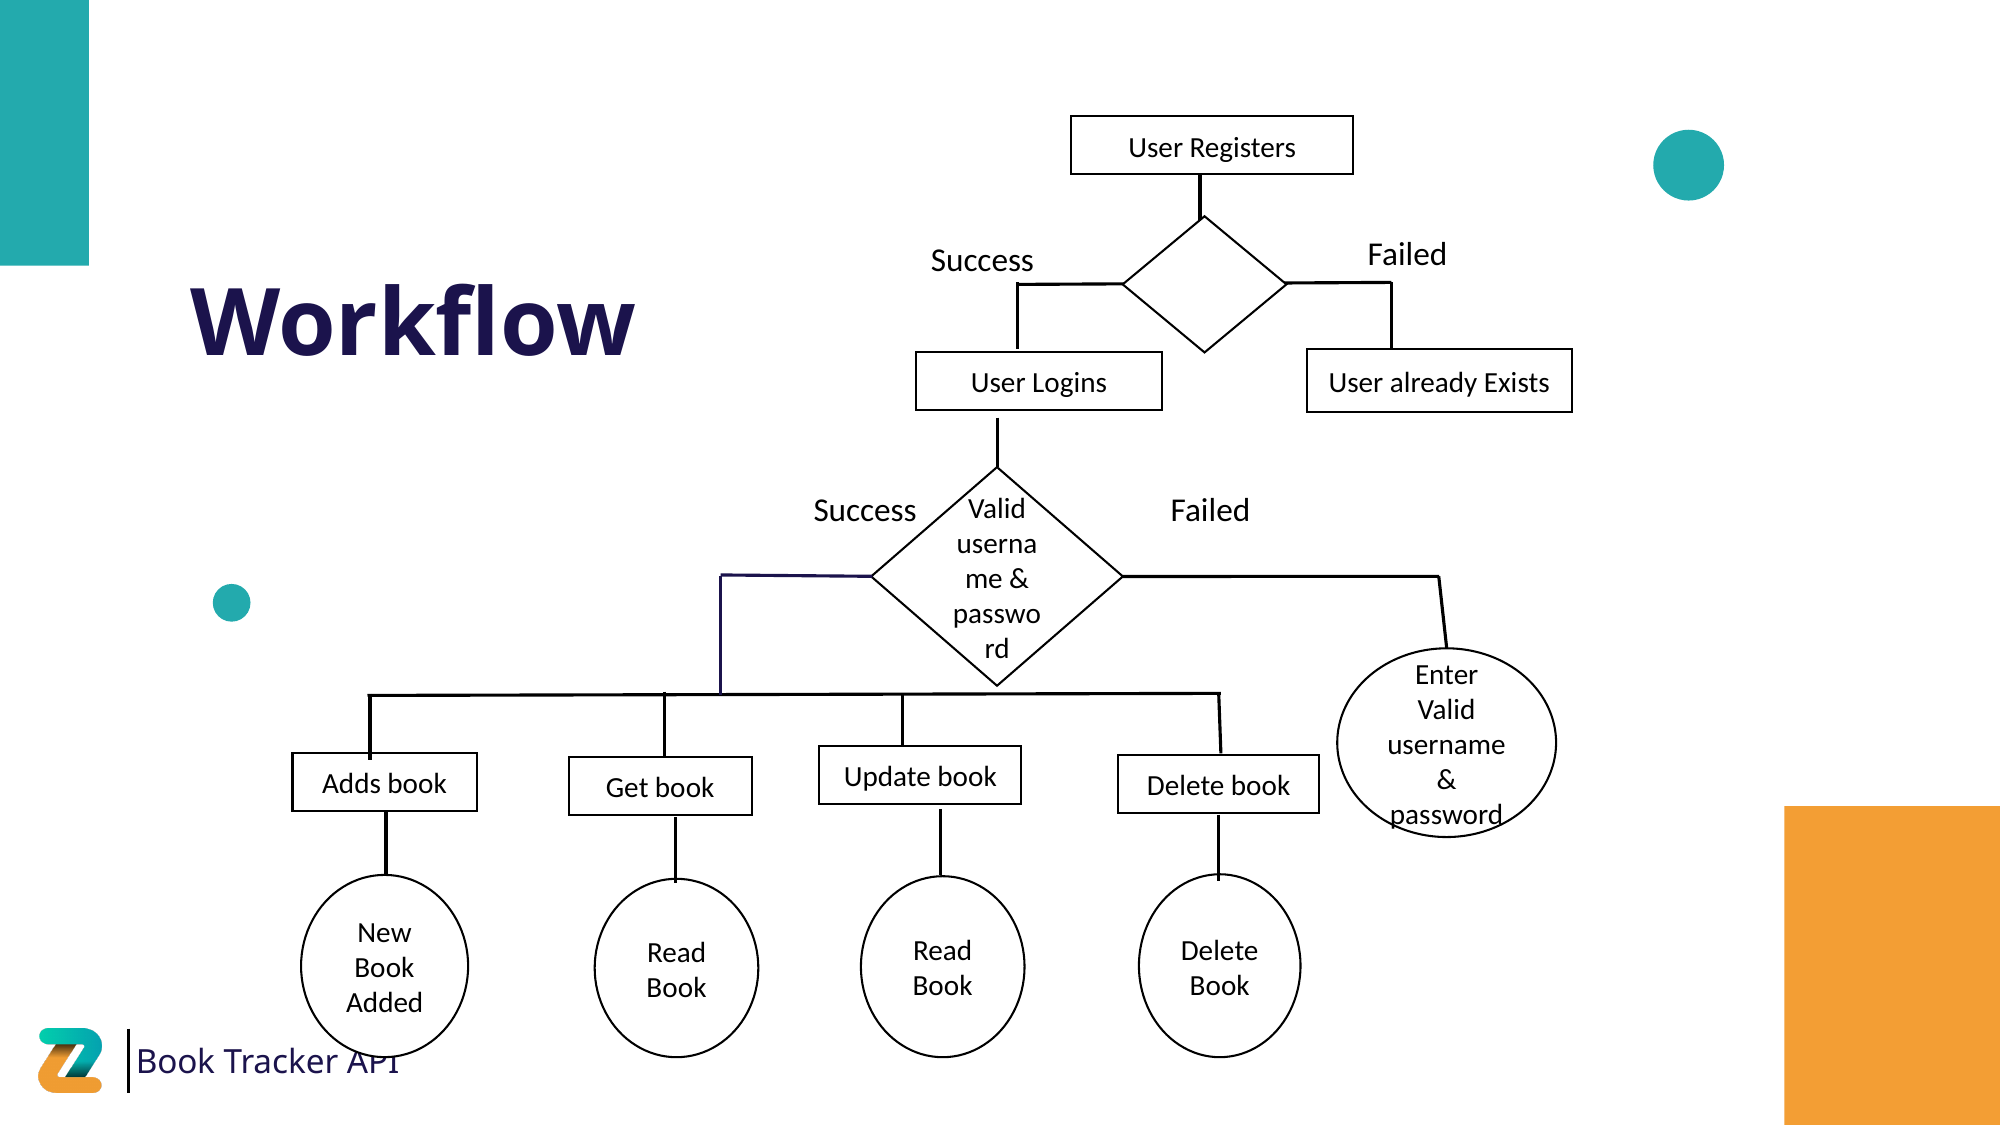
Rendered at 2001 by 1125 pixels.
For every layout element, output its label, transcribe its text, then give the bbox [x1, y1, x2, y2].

text_box [1783, 805, 2000, 1125]
text_box Workflow [175, 267, 658, 413]
text_box Adds book [291, 752, 478, 812]
text_box Failed [1155, 480, 1271, 536]
text_box [1652, 128, 1726, 202]
text_box Valid username & password [871, 466, 1122, 688]
text_box Get book [568, 756, 753, 816]
text_box [0, 0, 90, 267]
text_box User Registers [1070, 115, 1354, 175]
text_box New Book Added [300, 873, 470, 1028]
text_box Read Book [593, 877, 760, 1028]
text_box Update book [818, 745, 1022, 805]
text_box [211, 582, 252, 623]
text_box [1123, 214, 1286, 282]
text_box User Logins [915, 351, 1163, 411]
text_box Delete Book [1137, 873, 1302, 1059]
text_box Enter Valid username & password [1336, 647, 1558, 839]
text_box Read Book [859, 875, 1026, 1059]
text_box Failed [1353, 224, 1468, 280]
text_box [38, 1028, 917, 1093]
text_box Success [798, 480, 962, 536]
text_box User already Exists [1306, 348, 1573, 413]
text_box Success [916, 230, 1079, 286]
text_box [1438, 576, 1447, 649]
text_box [1121, 285, 1288, 354]
text_box Delete book [1117, 754, 1320, 814]
